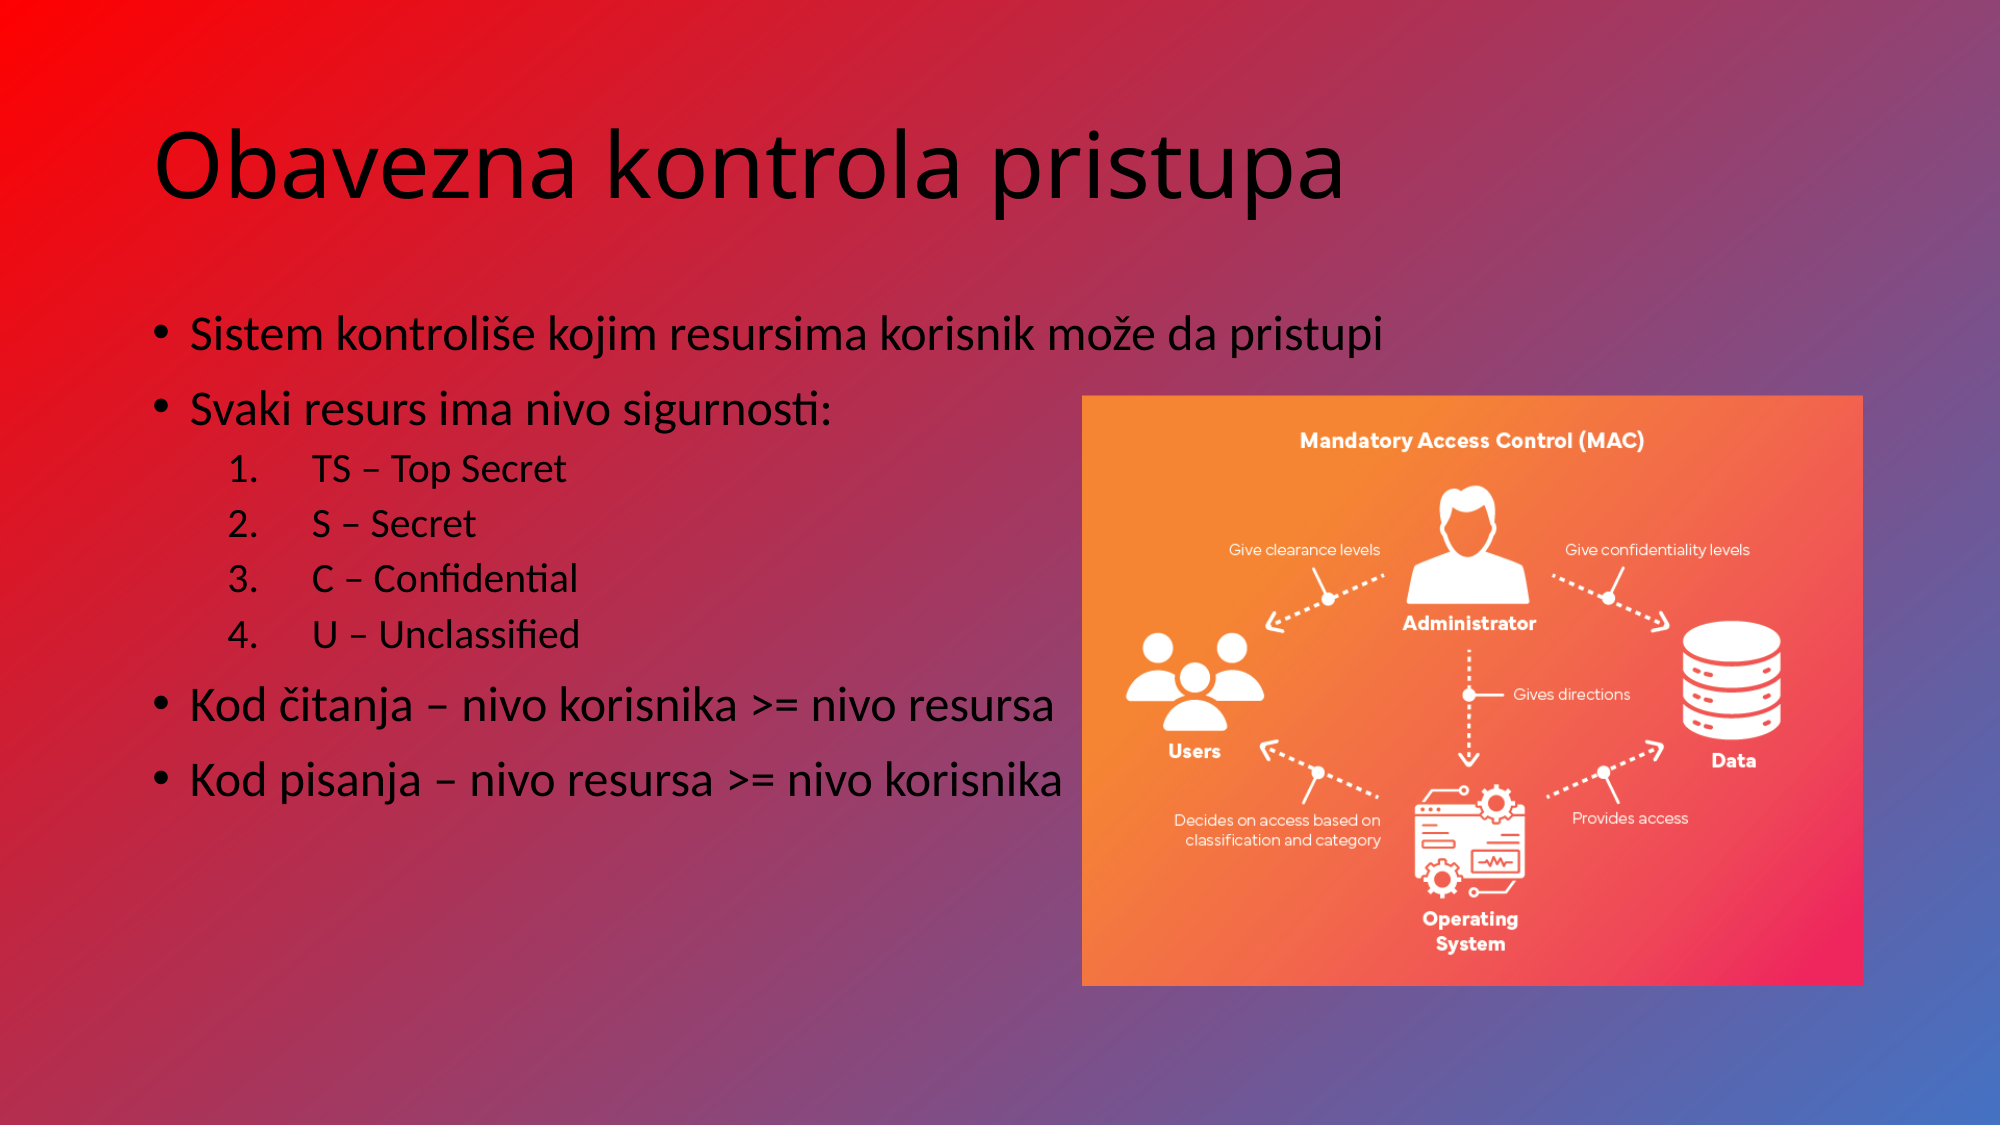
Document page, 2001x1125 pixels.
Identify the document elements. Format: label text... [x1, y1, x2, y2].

title Obavezna kontrola pristupa [137, 59, 1863, 278]
picture [1082, 395, 1863, 986]
list Sistem kontroliše kojim resursima korisnik može da pristupi Svaki resurs ima nivo sigurnosti: TS – Top Secret S – Secret C – Confidential U – Unclassified Kod čitanja – nivo korisnika >= nivo resursa Kod pisanja – nivo resursa >= nivo korisnika [137, 299, 1863, 1014]
